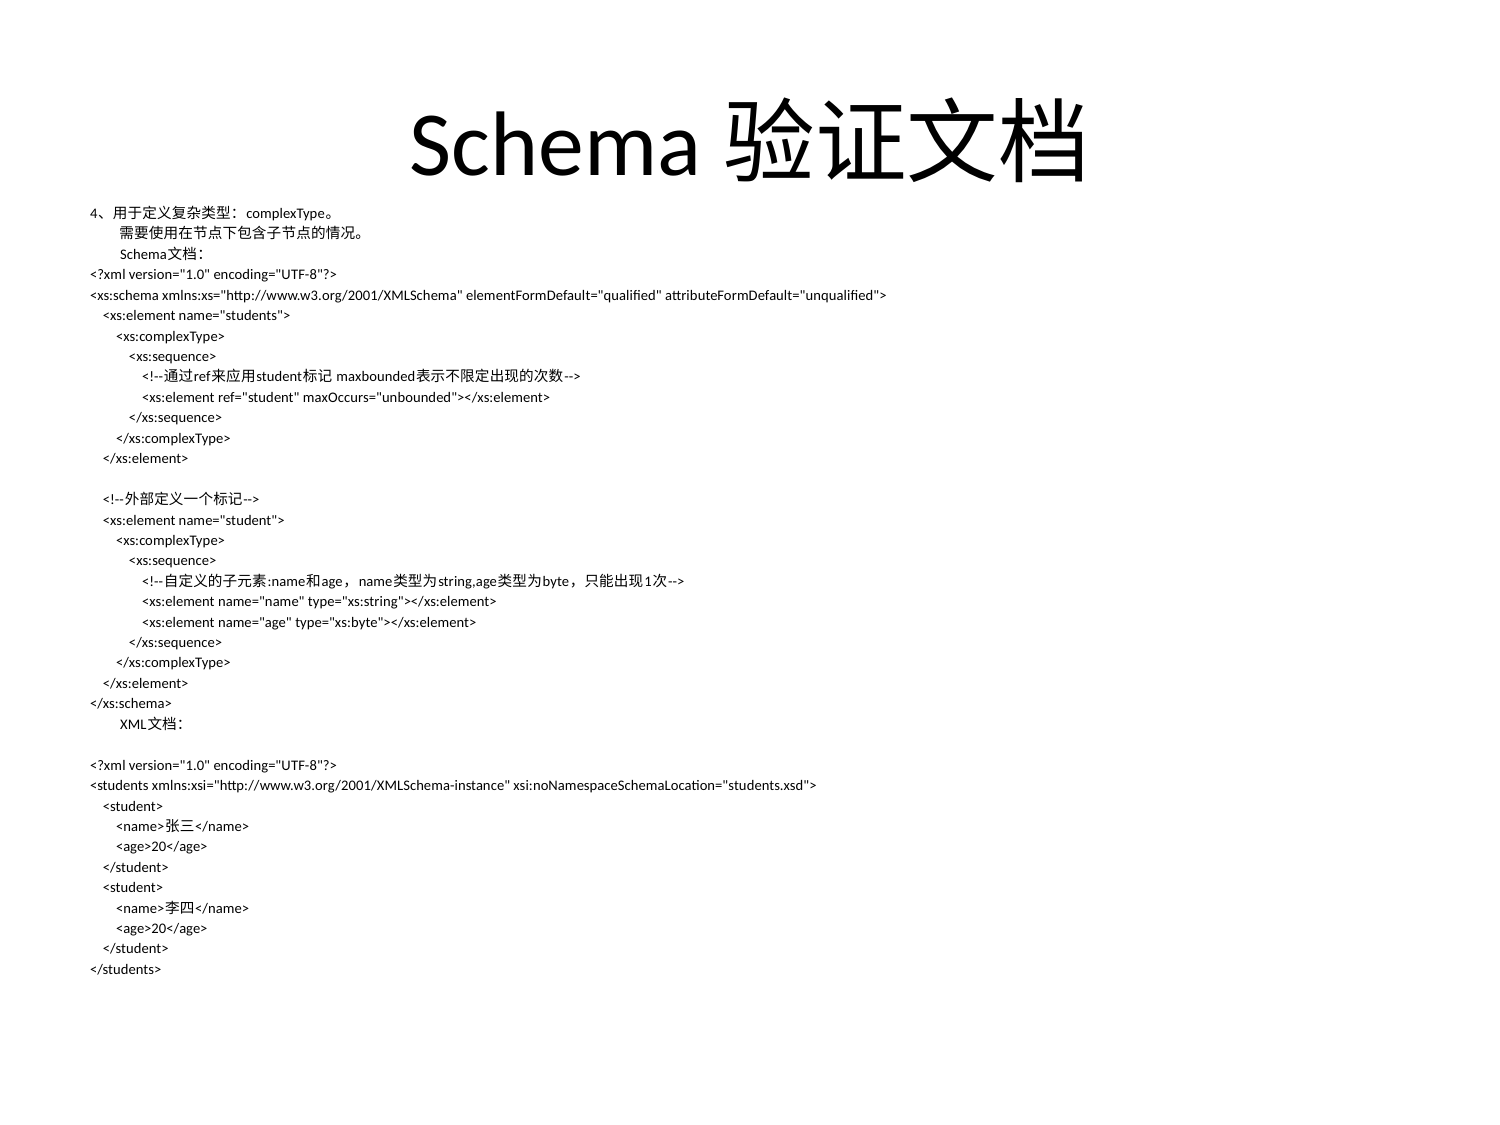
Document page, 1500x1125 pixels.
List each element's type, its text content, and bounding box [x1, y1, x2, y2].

list 4、用于定义复杂类型：complexType。 需要使用在节点下包含子节点的情况。 Schema文档： <?xml version="1.0" encoding="UTF-8"?> <xs:schema xmlns:xs="http://www.w3.org/2001/XMLSchema" elementFormDefault="qualified" attributeFormDefault="unqualified"> <xs:element name="students"> <xs:complexType> <xs:sequence> <!--通过ref来应用student标记 maxbounded表示不限定出现的次数--> <xs:element ref="student" maxOccurs="unbounded"></xs:element> </xs:sequence> </xs:complexType> </xs:element> <!--外部定义一个标记--> <xs:element name="student"> <xs:complexType> <xs:sequence> <!--自定义的子元素:name和age，name类型为string,age类型为byte，只能出现1次--> <xs:element name="name" type="xs:string"></xs:element> <xs:element name="age" type="xs:byte"></xs:element> </xs:sequence> </xs:complexType> </xs:element> </xs:schema> XML文档： <?xml version="1.0" encoding="UTF-8"?> <students xmlns:xsi="http://www.w3.org/2001/XMLSchema-instance" xsi:noNamespaceSchemaLocation="students.xsd"> <student> <name>张三</name> <age>20</age> </student> <student> <name>李四</name> <age>20</age> </student> </students> [75, 196, 1425, 1005]
title Schema验证文档 [75, 45, 1425, 196]
